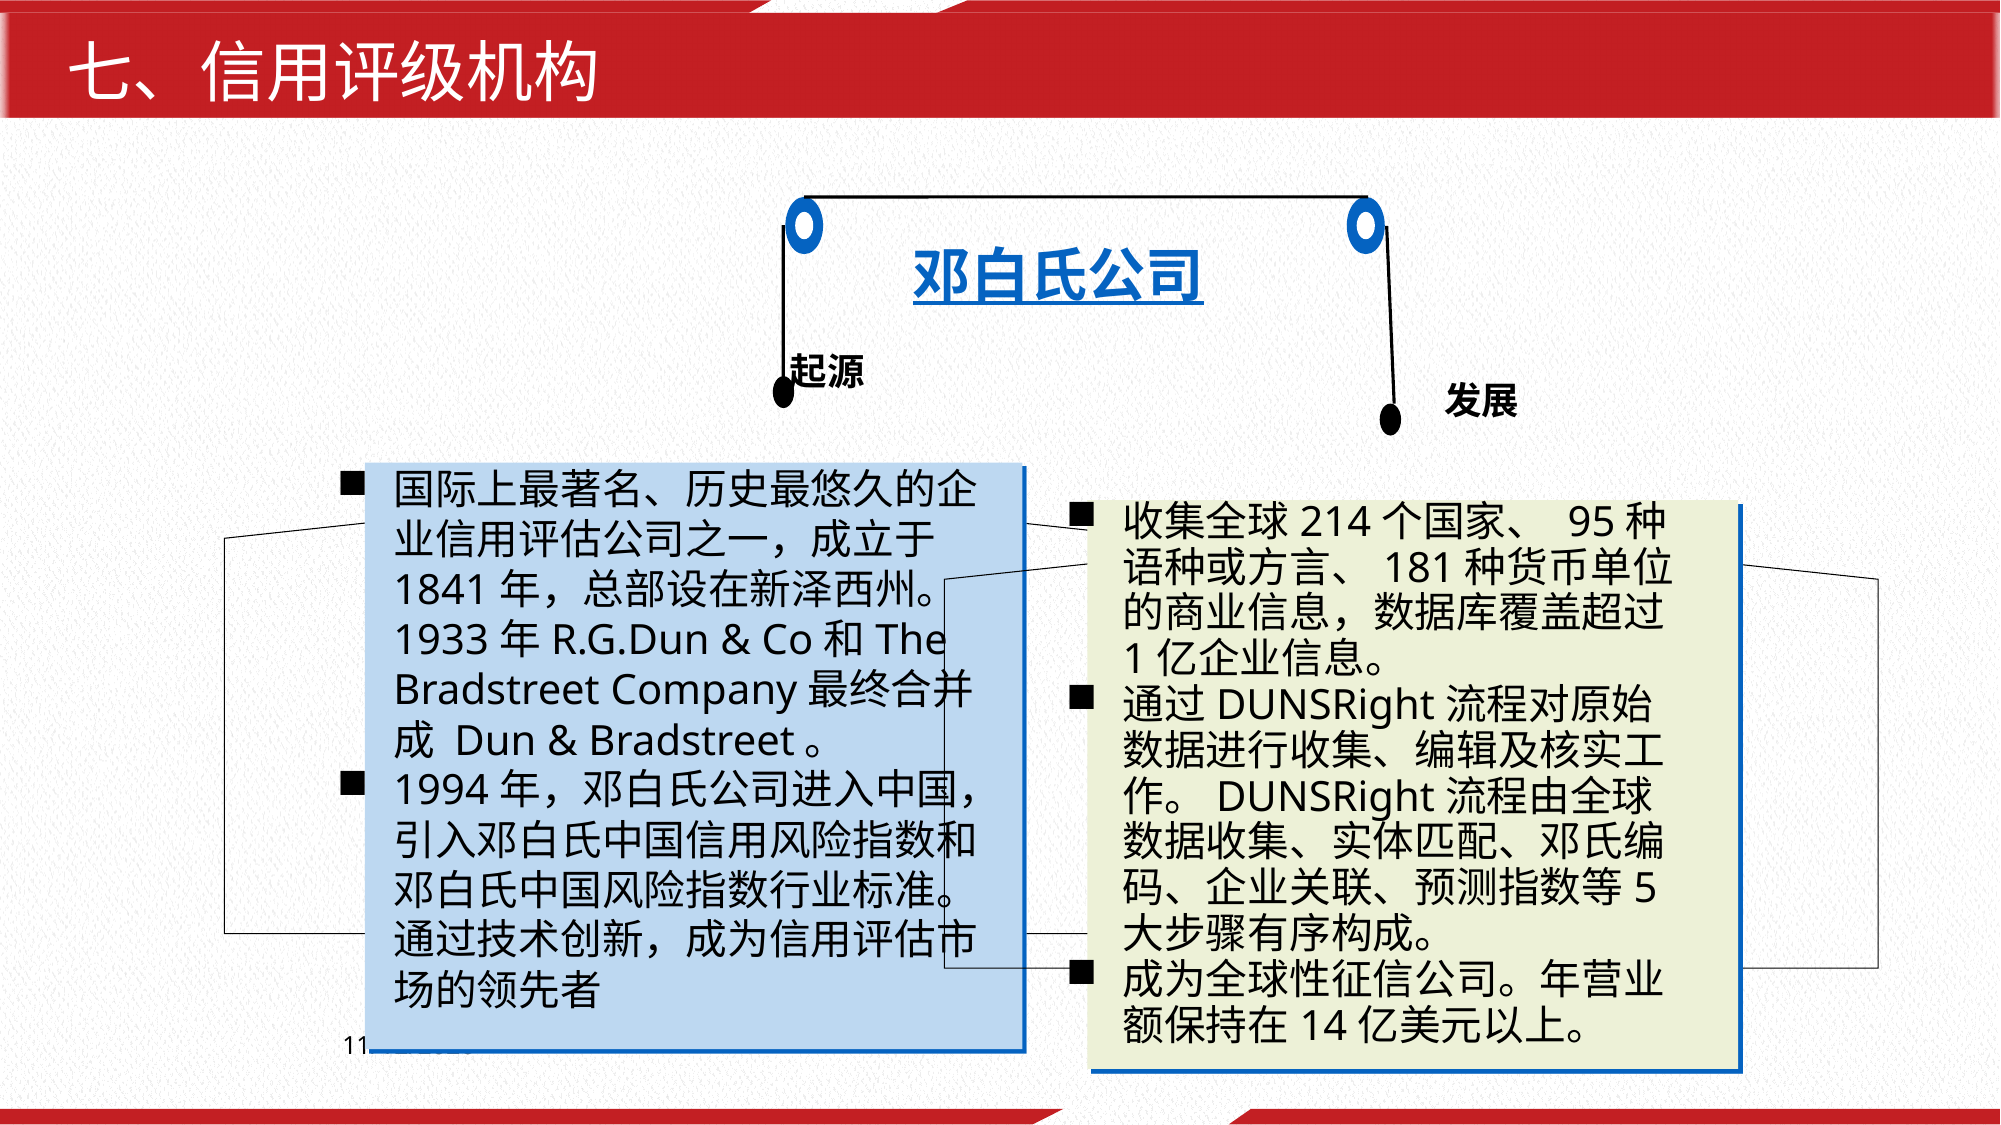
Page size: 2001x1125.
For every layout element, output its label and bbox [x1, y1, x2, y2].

text_box [0, 118, 2000, 1125]
text_box [247, 193, 1753, 1088]
picture [0, 12, 2000, 118]
text_box [0, 0, 2000, 12]
